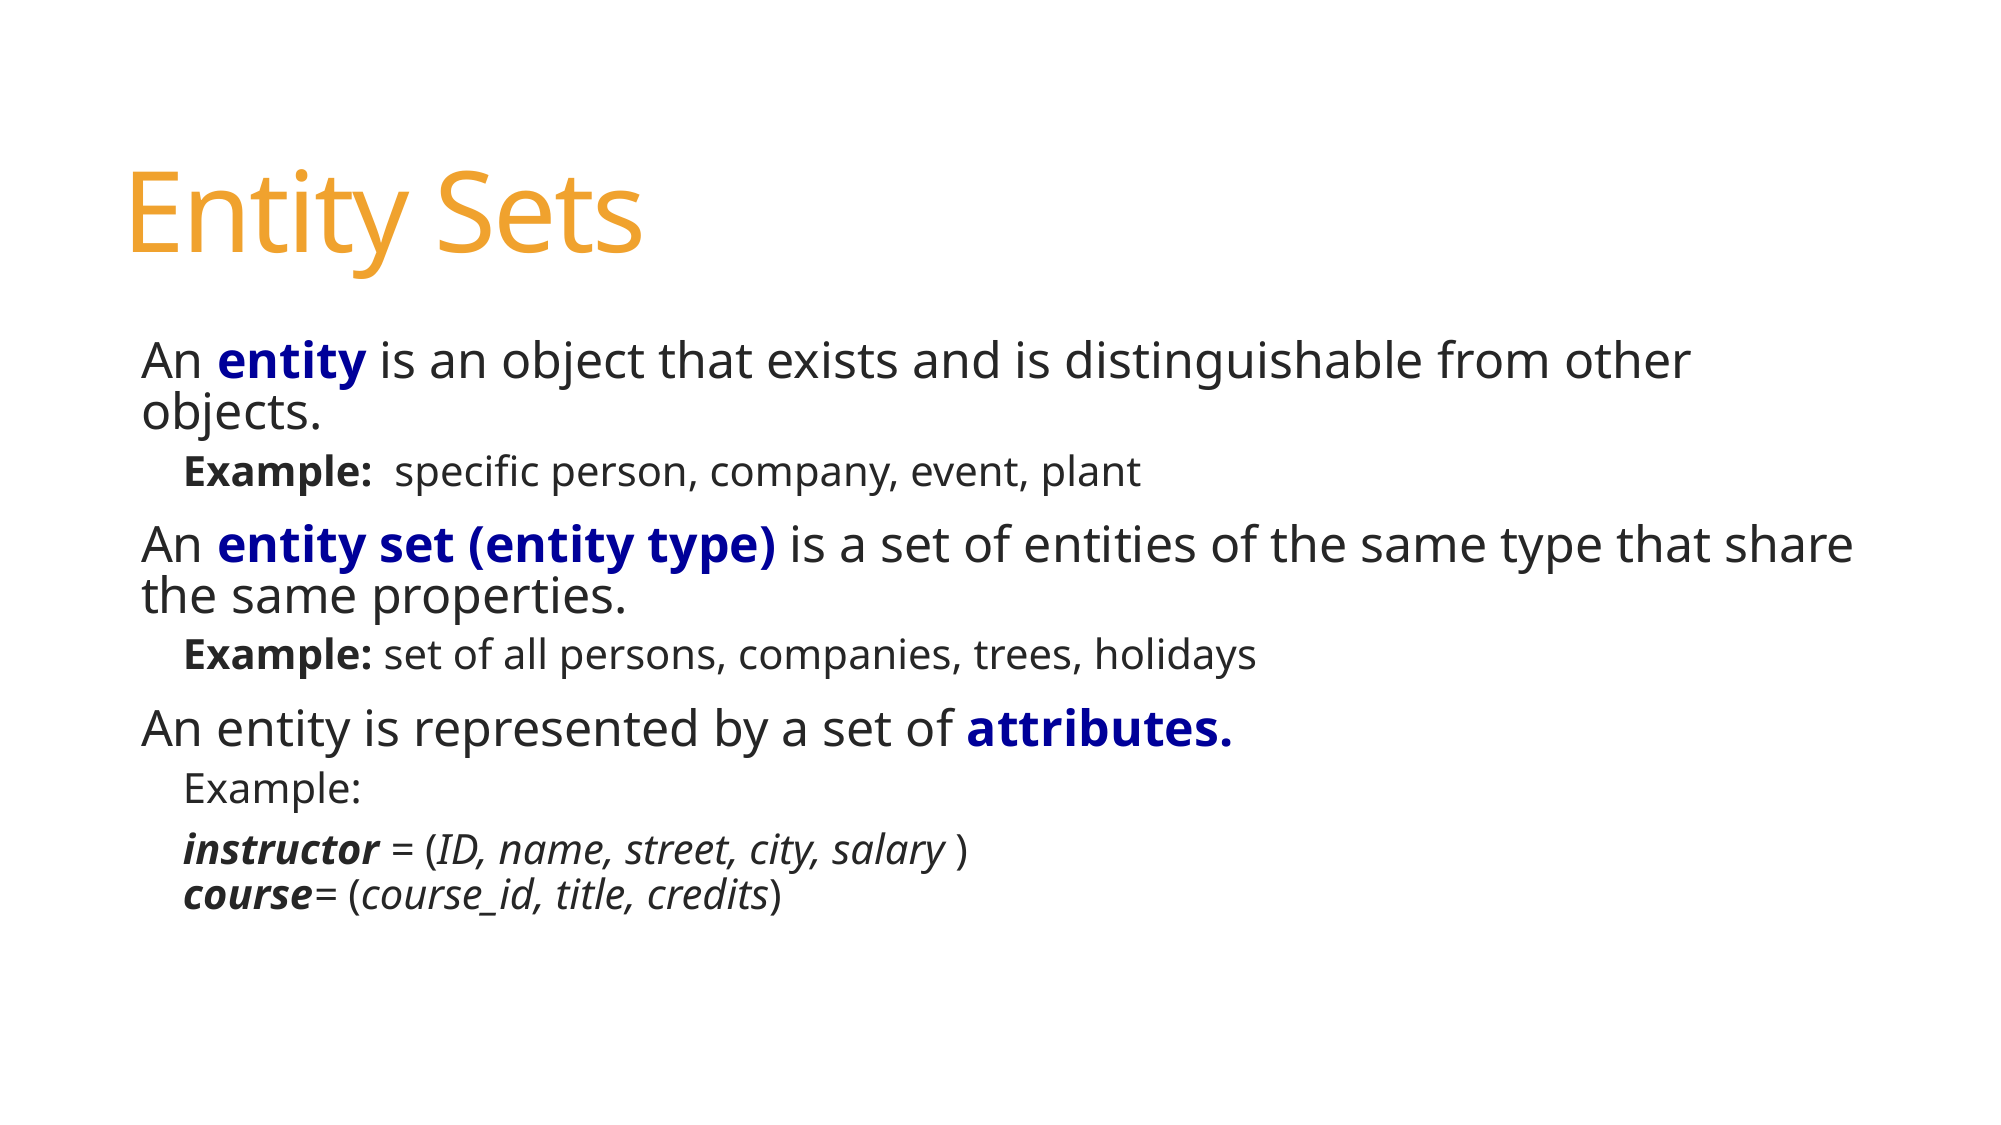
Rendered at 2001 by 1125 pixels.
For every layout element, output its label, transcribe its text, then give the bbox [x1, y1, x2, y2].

title Entity Sets [107, 81, 1875, 354]
list An entity is an object that exists and is distinguishable from other objects. Example: specific person, company, event, plant An entity set (entity type) is a set of entities of the same type that share the same properties. Example: set of all persons, companies, trees, holidays An entity is represented by a set of attributes. Example: instructor = (ID, name, street, city, salary ) course= (course_id, title, credits) [111, 329, 1876, 1057]
